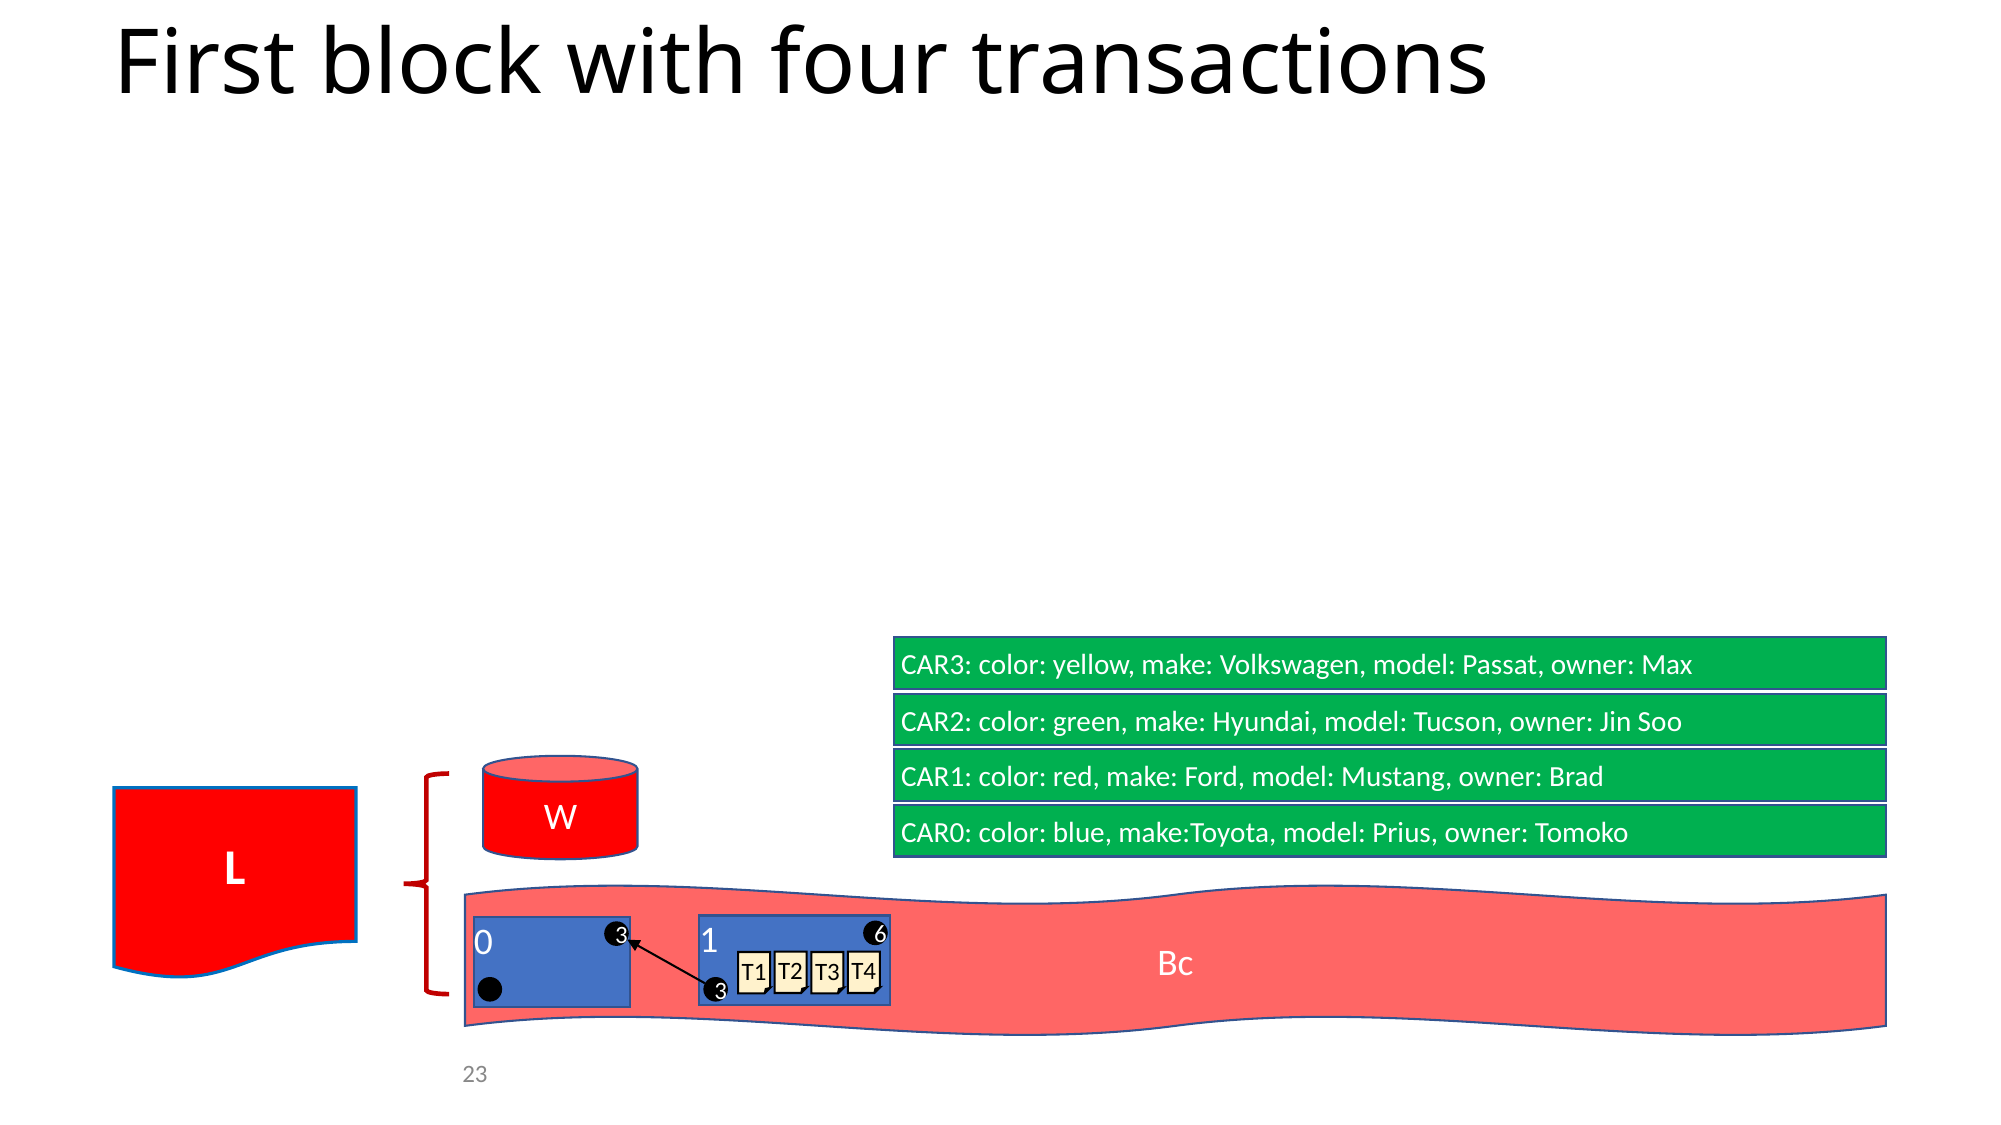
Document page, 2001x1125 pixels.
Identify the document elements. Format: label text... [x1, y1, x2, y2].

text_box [774, 951, 807, 994]
text_box [403, 773, 450, 995]
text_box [699, 915, 890, 1006]
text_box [862, 910, 888, 956]
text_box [893, 693, 1887, 746]
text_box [113, 787, 357, 978]
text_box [482, 755, 638, 860]
slide_number 23 [451, 1050, 496, 1096]
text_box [737, 951, 771, 994]
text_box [473, 916, 631, 1007]
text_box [703, 966, 729, 1012]
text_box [847, 951, 881, 994]
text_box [603, 911, 630, 956]
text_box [464, 885, 1887, 1036]
title First block with four transactions [113, 5, 1840, 114]
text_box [893, 749, 1887, 802]
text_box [811, 951, 844, 994]
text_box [893, 804, 1887, 857]
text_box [893, 636, 1887, 689]
